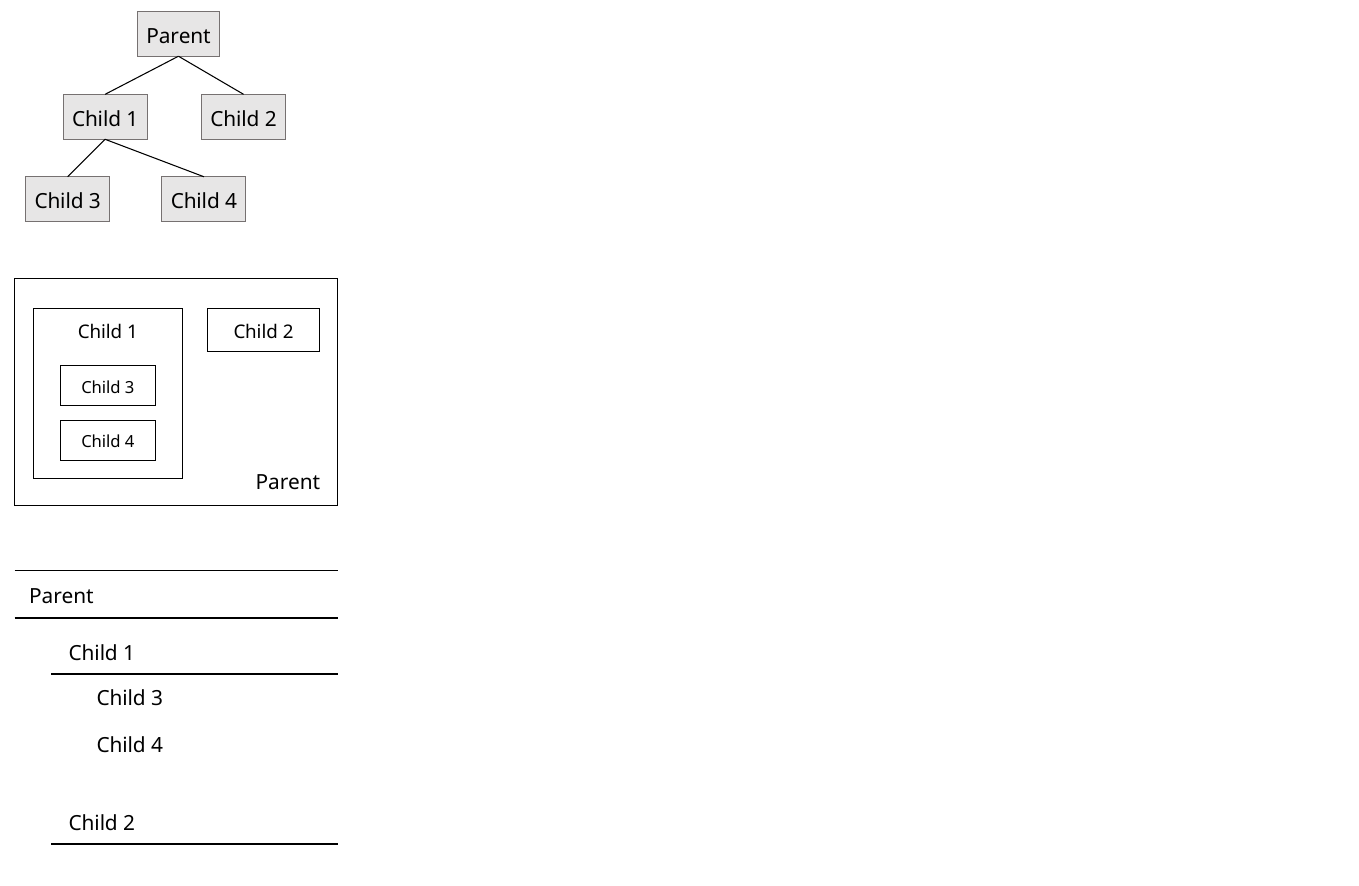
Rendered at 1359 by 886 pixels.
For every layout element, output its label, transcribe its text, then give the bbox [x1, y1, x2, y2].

text_box Child 3 [25, 176, 110, 222]
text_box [178, 56, 244, 95]
text_box Child 3 [60, 365, 156, 406]
text_box Child 1 [63, 94, 148, 140]
text_box Child 4 [161, 176, 246, 222]
text_box Parent [14, 278, 338, 506]
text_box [67, 139, 105, 177]
text_box Child 4 [60, 420, 156, 461]
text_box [105, 139, 205, 177]
text_box Child 2 [201, 94, 286, 140]
text_box Child 2 [207, 308, 320, 352]
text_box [105, 56, 178, 95]
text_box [14, 570, 338, 845]
text_box Parent [137, 11, 220, 56]
text_box Child 1 [33, 308, 183, 479]
